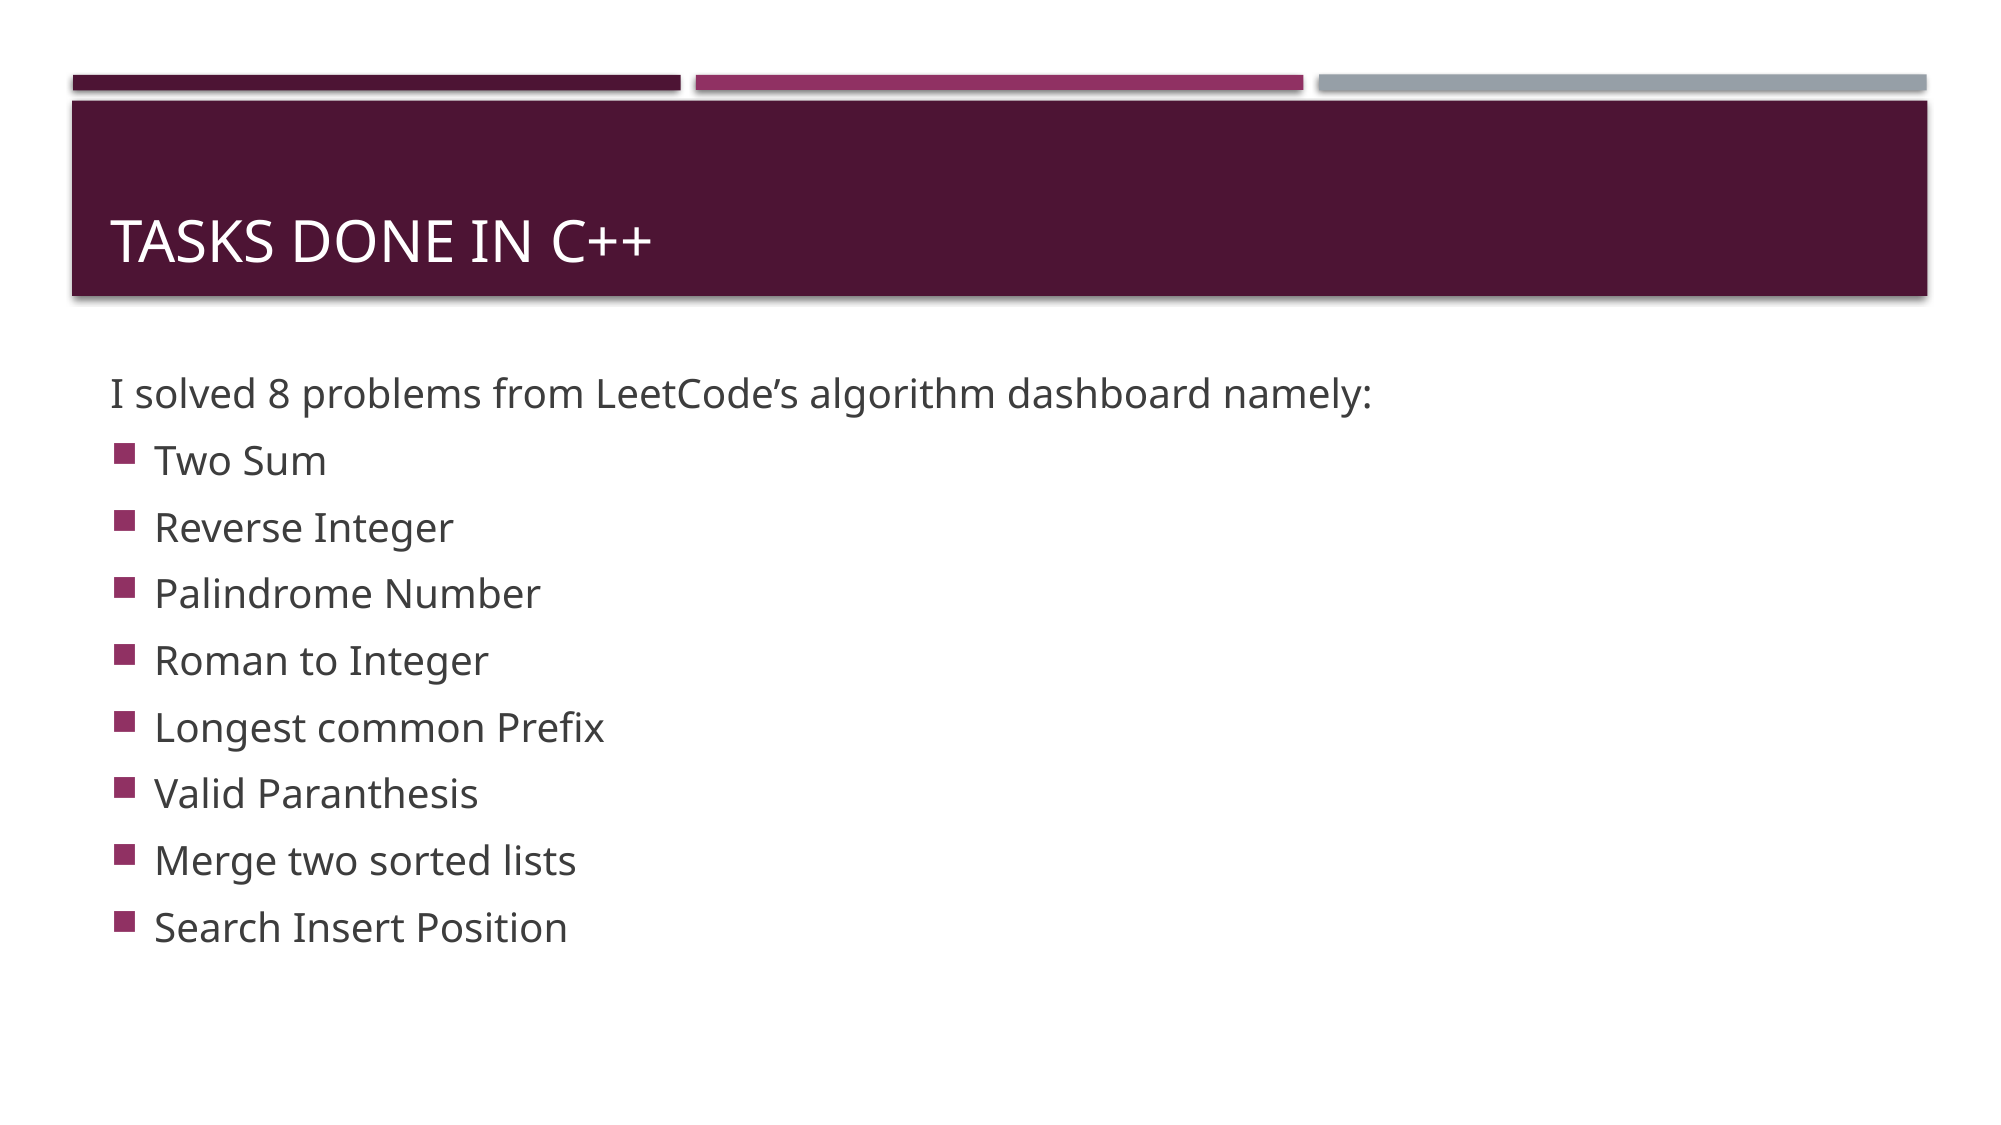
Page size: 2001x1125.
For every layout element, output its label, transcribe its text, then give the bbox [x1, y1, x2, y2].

title Tasks done in C++ [95, 115, 1905, 282]
list I solved 8 problems from LeetCode’s algorithm dashboard namely: Two Sum Reverse Integer Palindrome Number Roman to Integer Longest common Prefix Valid Paranthesis Merge two sorted lists Search Insert Position [95, 357, 1905, 962]
